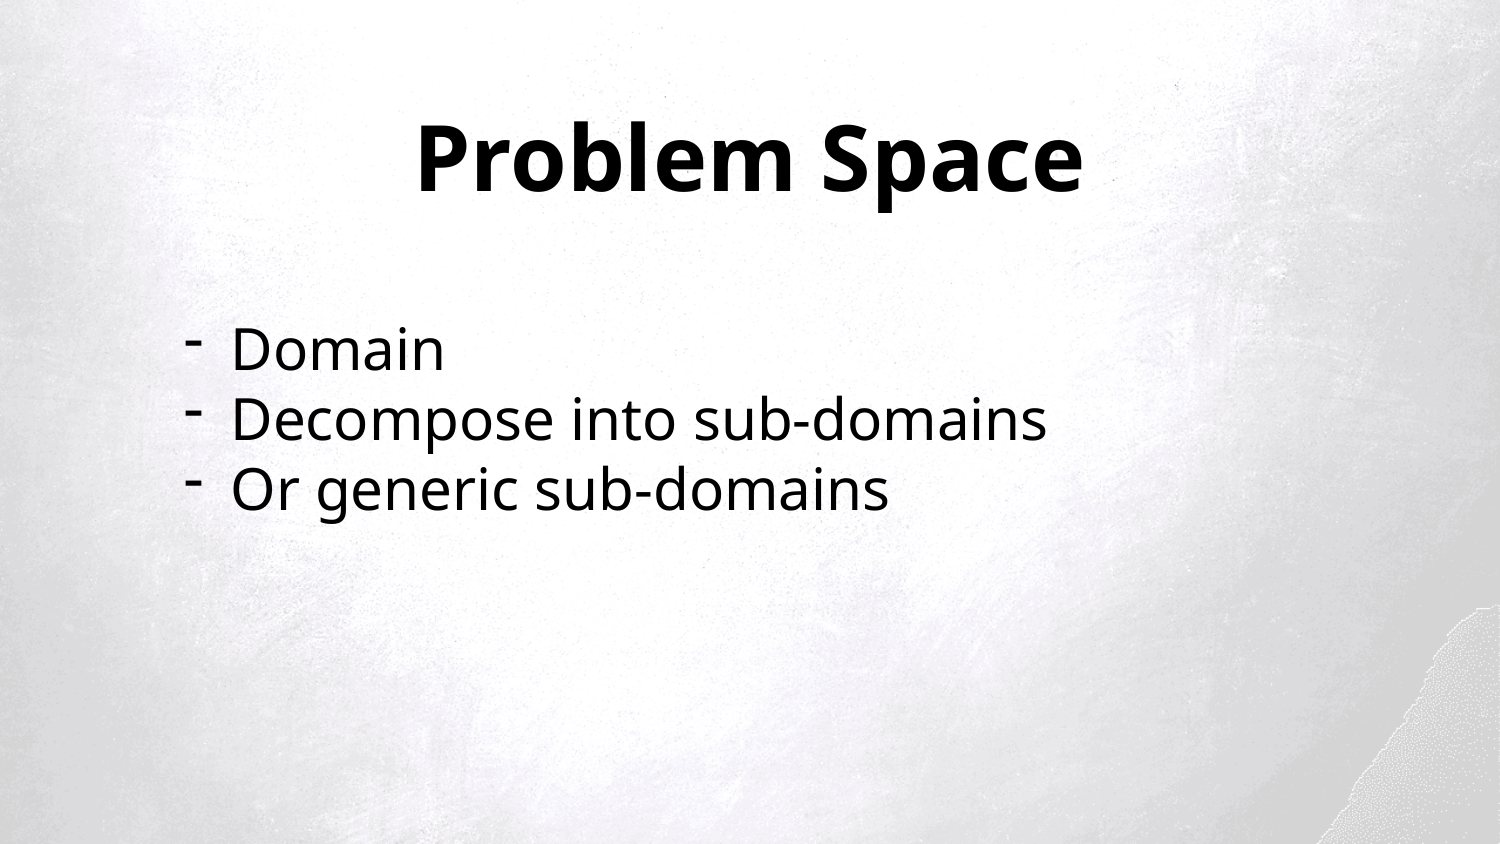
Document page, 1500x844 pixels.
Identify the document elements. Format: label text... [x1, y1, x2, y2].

text_box Domain Decompose into sub-domains Or generic sub-domains [168, 296, 1332, 707]
text_box Problem Space [112, 84, 1388, 275]
picture [0, 0, 1500, 844]
